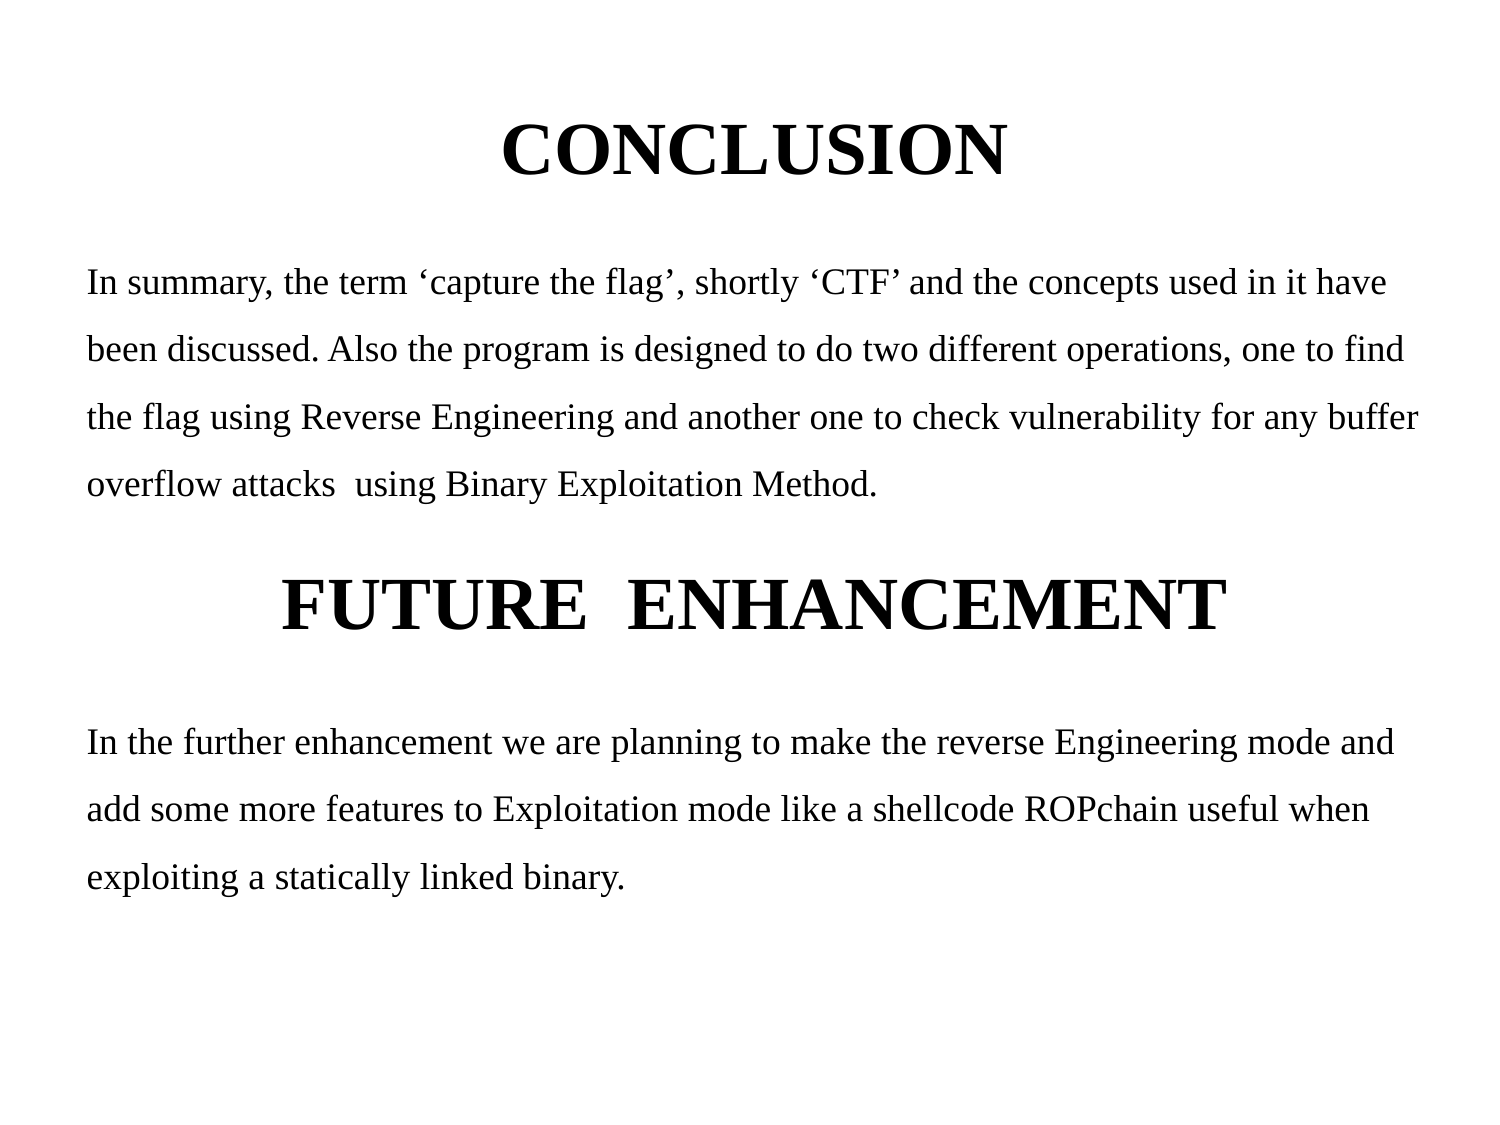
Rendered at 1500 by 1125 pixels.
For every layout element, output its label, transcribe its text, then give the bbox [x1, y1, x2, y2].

text_box CONCLUSION In summary, the term ‘capture the flag’, shortly ‘CTF’ and the concepts used in it have been discussed. Also the program is designed to do two different operations, one to find the flag using Reverse Engineering and another one to check vulnerability for any buffer overflow attacks using Binary Exploitation Method. FUTURE ENHANCEMENT In the further enhancement we are planning to make the reverse Engineering mode and add some more features to Exploitation mode like a shellcode ROPchain useful when exploiting a statically linked binary. [71, 91, 1438, 950]
